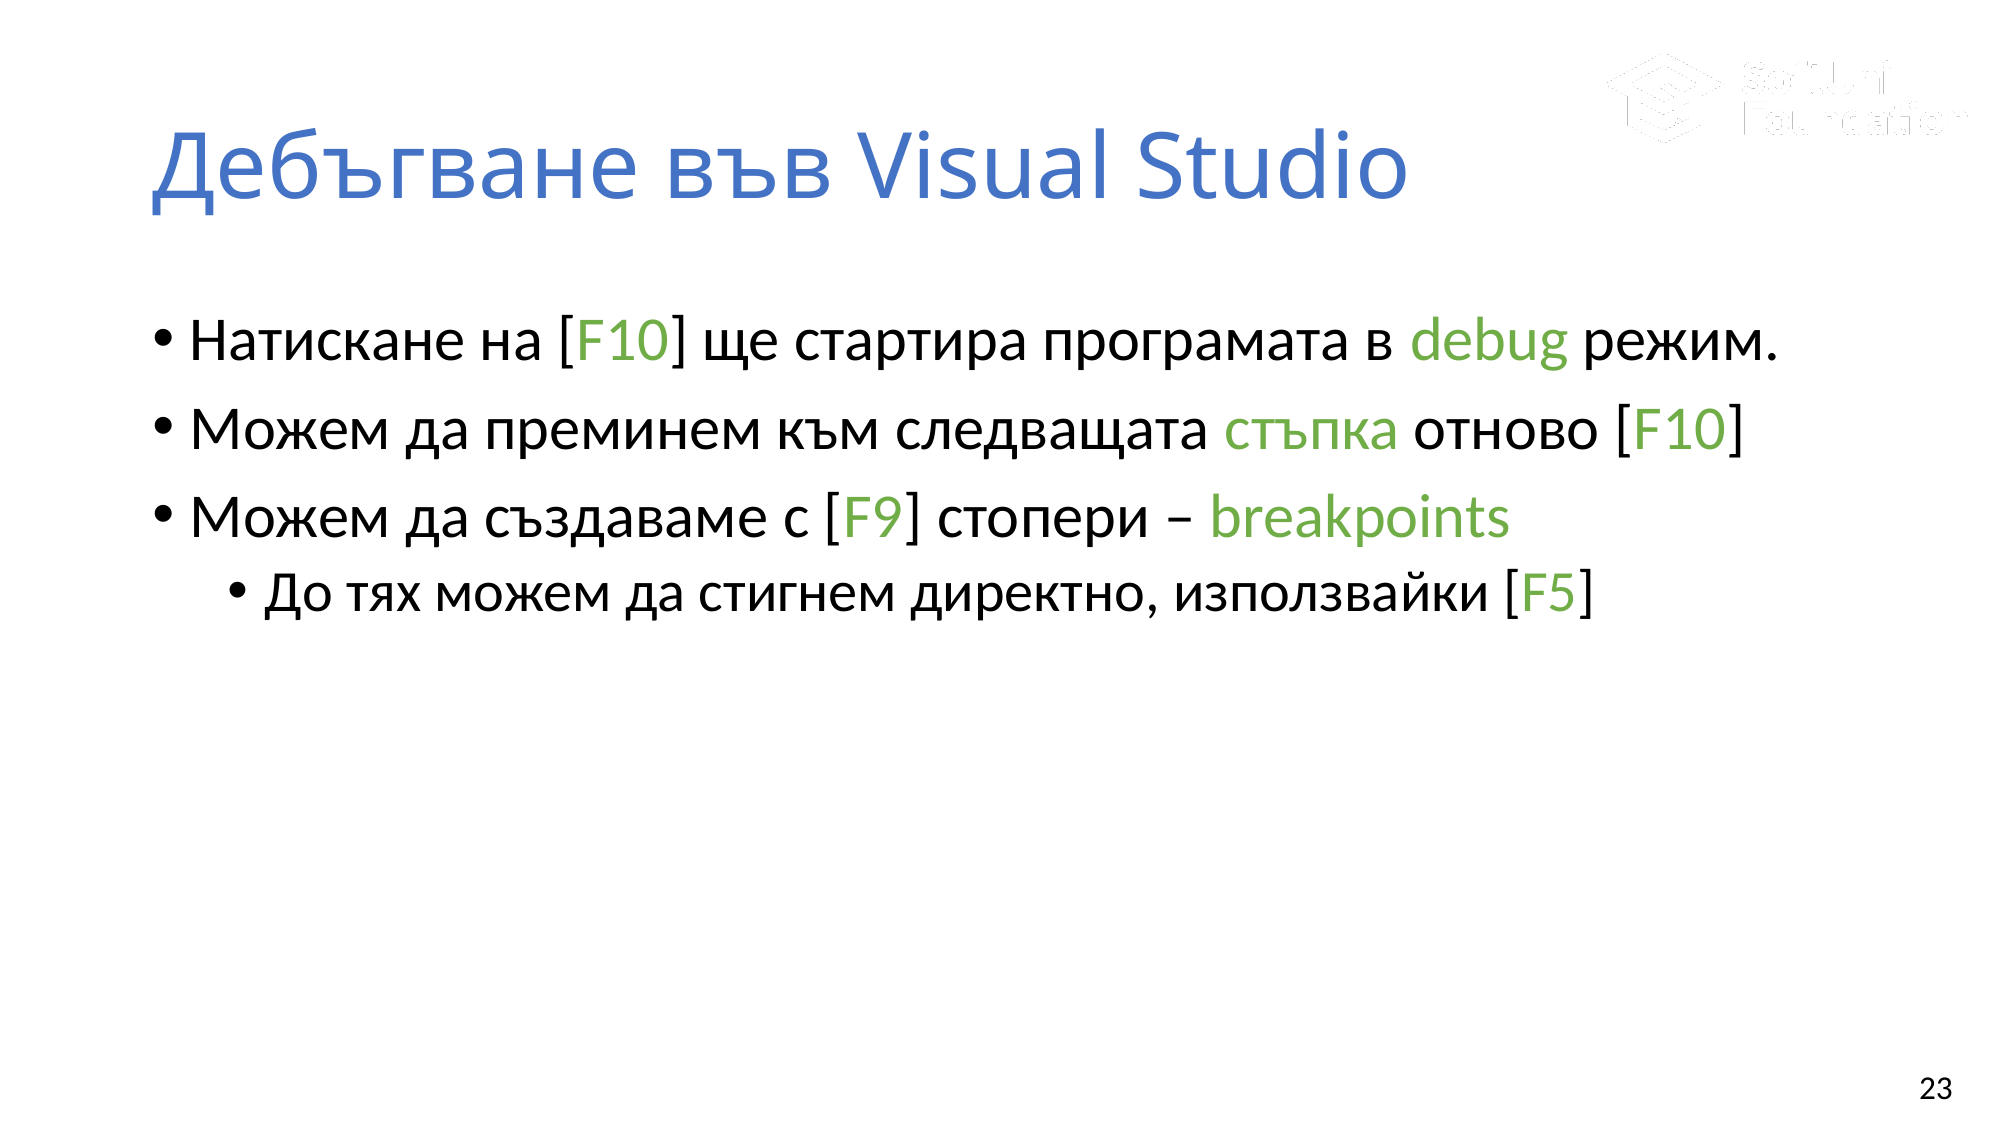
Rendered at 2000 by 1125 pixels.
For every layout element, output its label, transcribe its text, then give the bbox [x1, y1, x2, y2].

title Дебъгване във Visual Studio [137, 59, 1862, 278]
picture [1604, 52, 1968, 143]
list Натискане на [F10] ще стартира програмата в debug режим. Можем да преминем към следващата стъпка отново [F10] Можем да създаваме с [F9] стопери – breakpoints До тях можем да стигнем директно, използвайки [F5] [137, 299, 1862, 1014]
slide_number 23 [1897, 1070, 1968, 1103]
